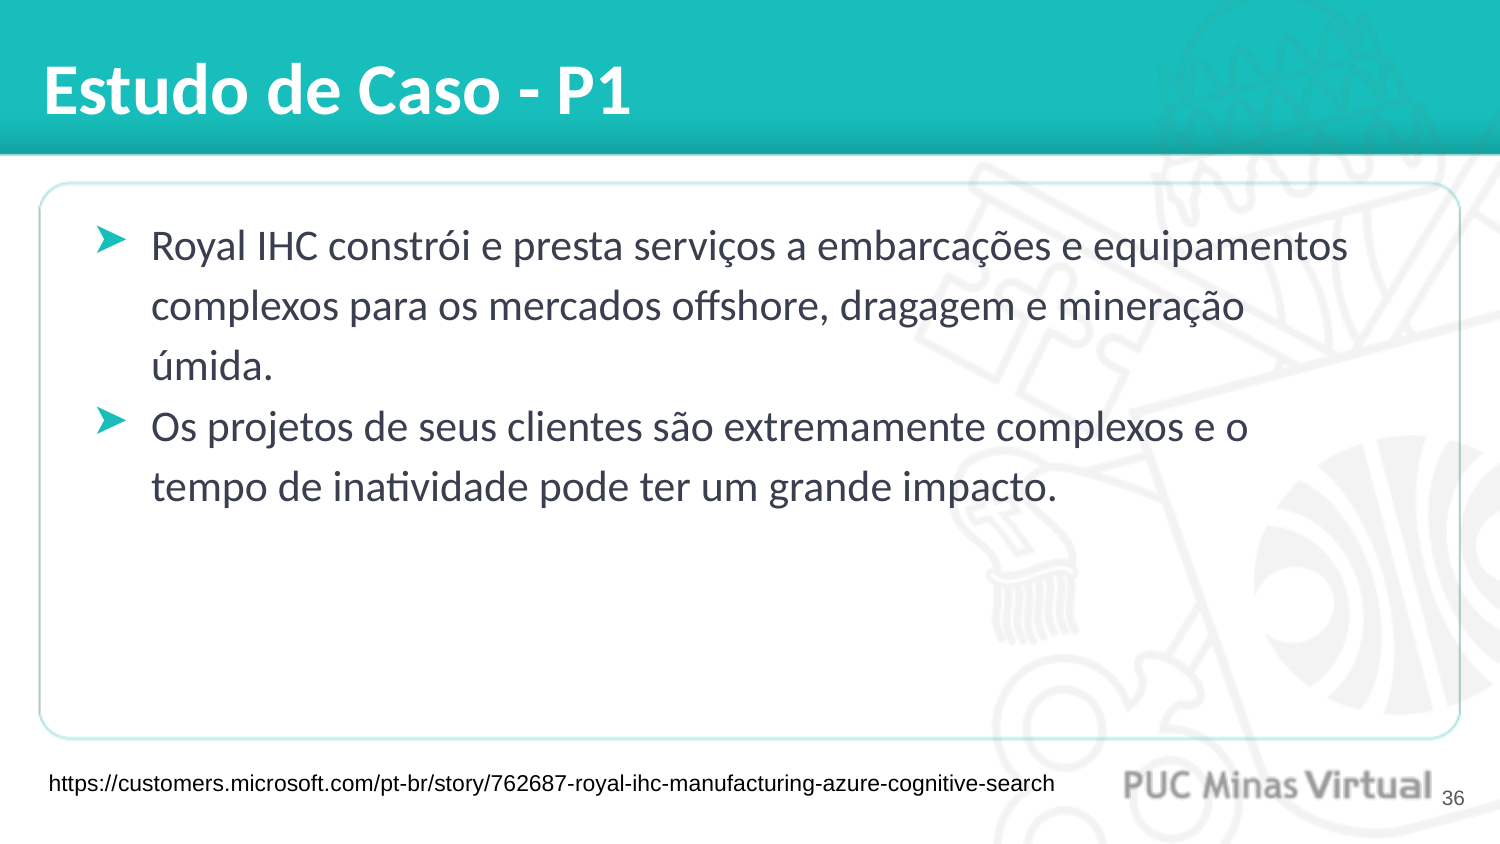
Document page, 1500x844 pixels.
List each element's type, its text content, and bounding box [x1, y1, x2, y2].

list Royal IHC constrói e presta serviços a embarcações e equipamentos complexos para os mercados offshore, dragagem e mineração úmida. Os projetos de seus clientes são extremamente complexos e o tempo de inatividade pode ter um grande impacto. [61, 193, 1384, 739]
title Estudo de Caso - P1 [28, 7, 1073, 163]
picture [0, 0, 1500, 844]
slide_number ‹#› [1389, 764, 1480, 830]
text_box https://customers.microsoft.com/pt-br/story/762687-royal-ihc-manufacturing-azure-cognitive-search [33, 755, 1157, 811]
